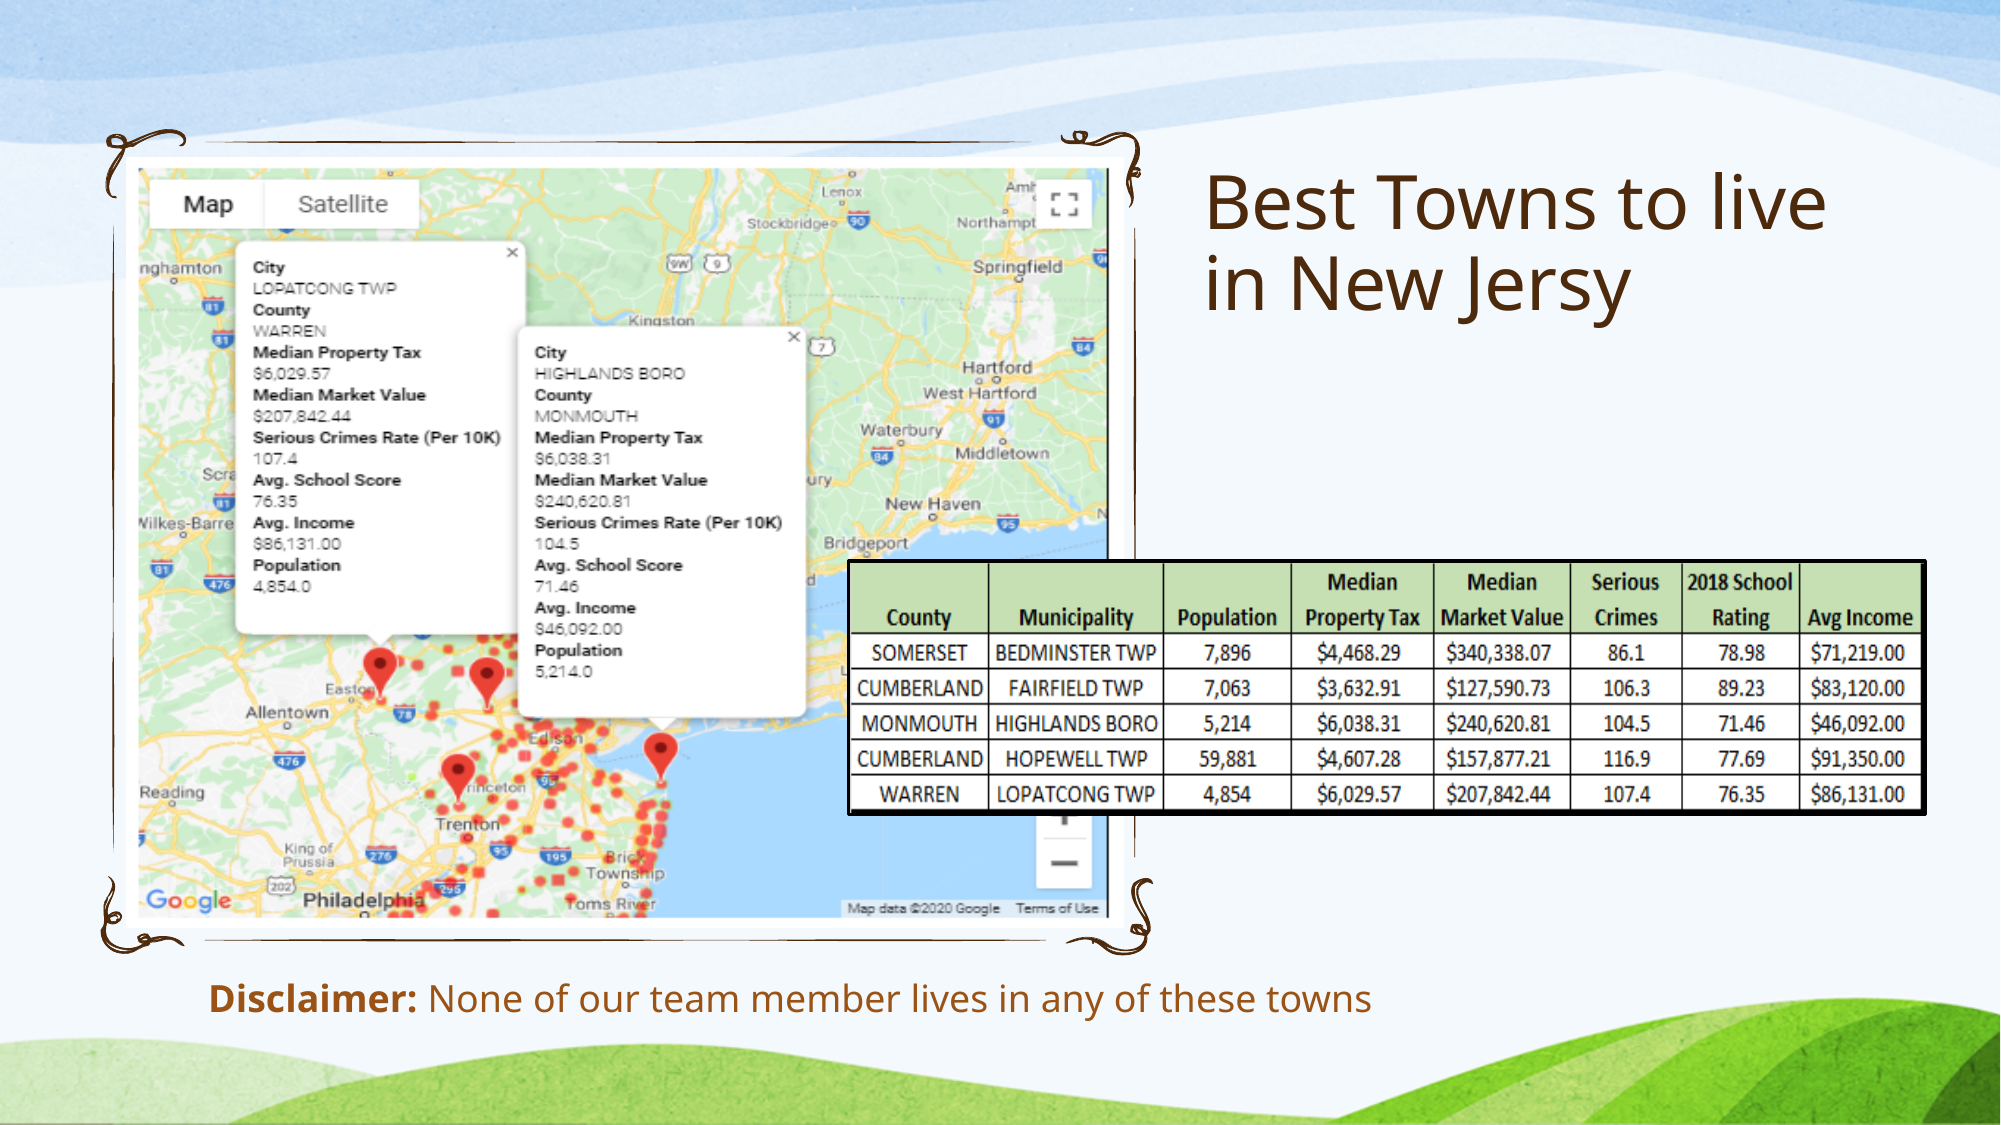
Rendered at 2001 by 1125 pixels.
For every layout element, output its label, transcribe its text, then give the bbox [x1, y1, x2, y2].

picture [0, 0, 2001, 1125]
text_box Disclaimer: None of our team member lives in any of these towns [193, 967, 1770, 1028]
title Best Towns to live in New Jersy [1188, 143, 1924, 334]
